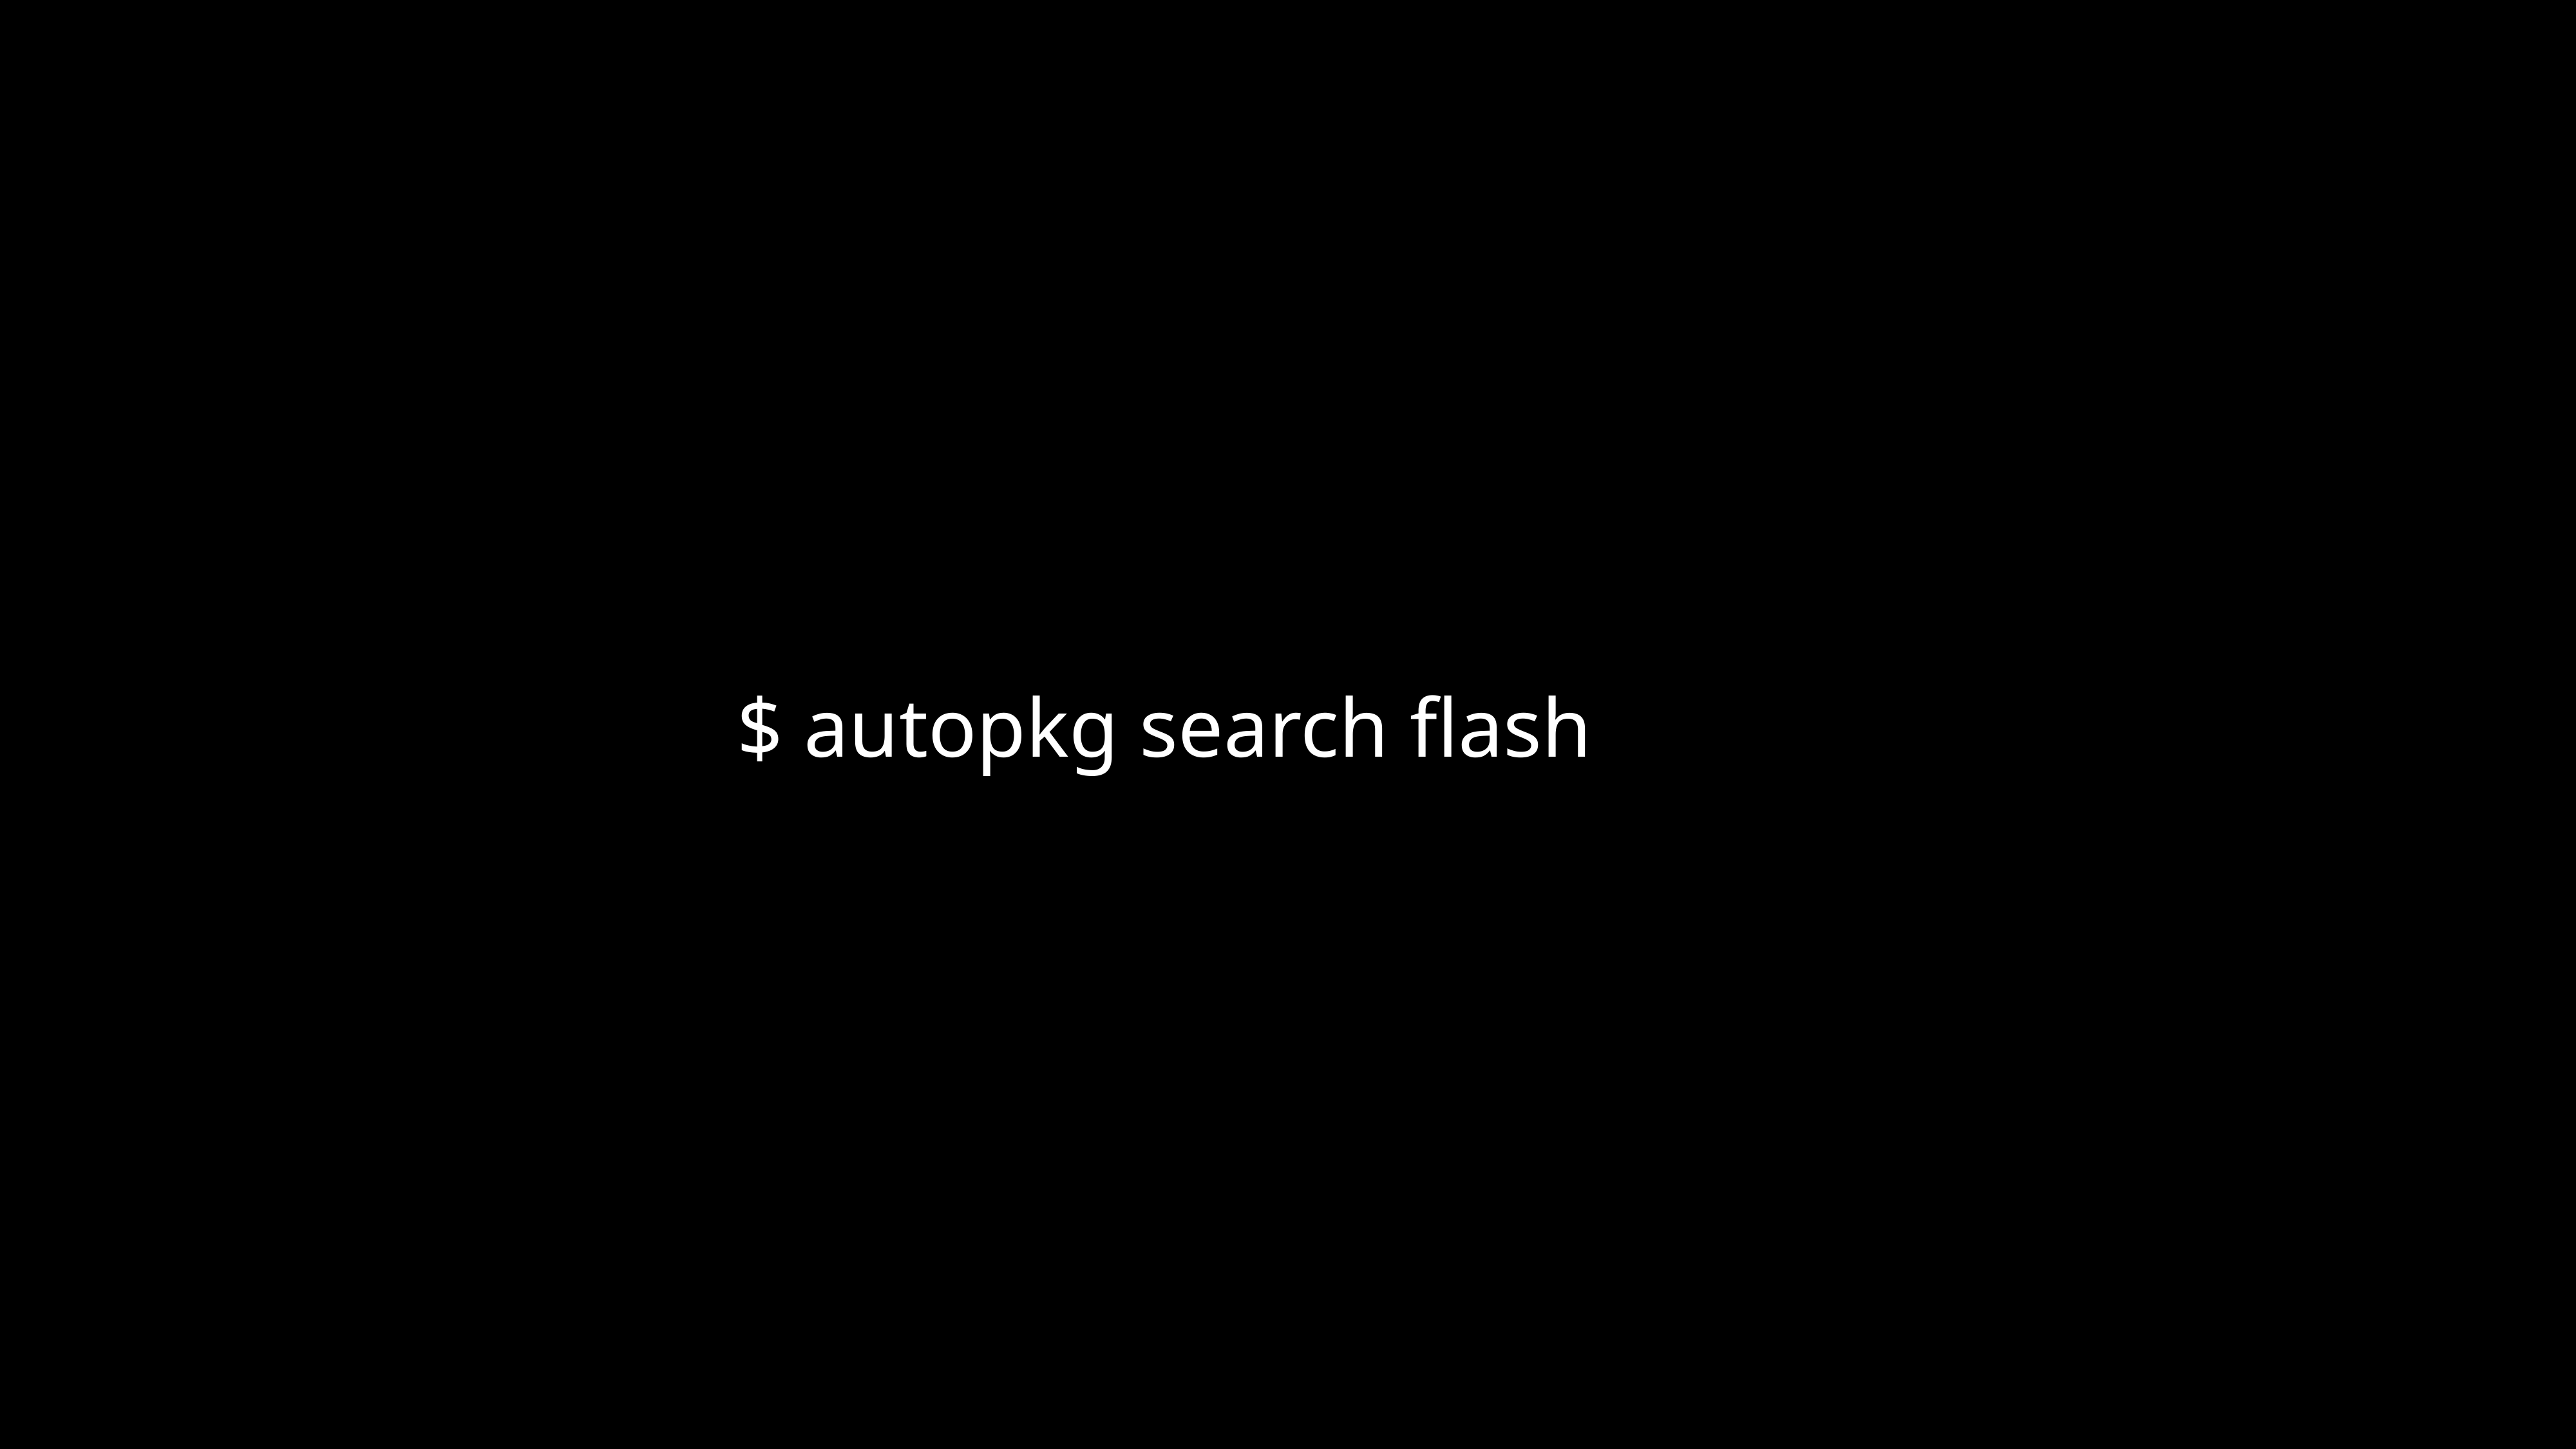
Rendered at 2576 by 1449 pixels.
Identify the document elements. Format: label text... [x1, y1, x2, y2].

text_box $ autopkg search flash [732, 670, 1844, 779]
